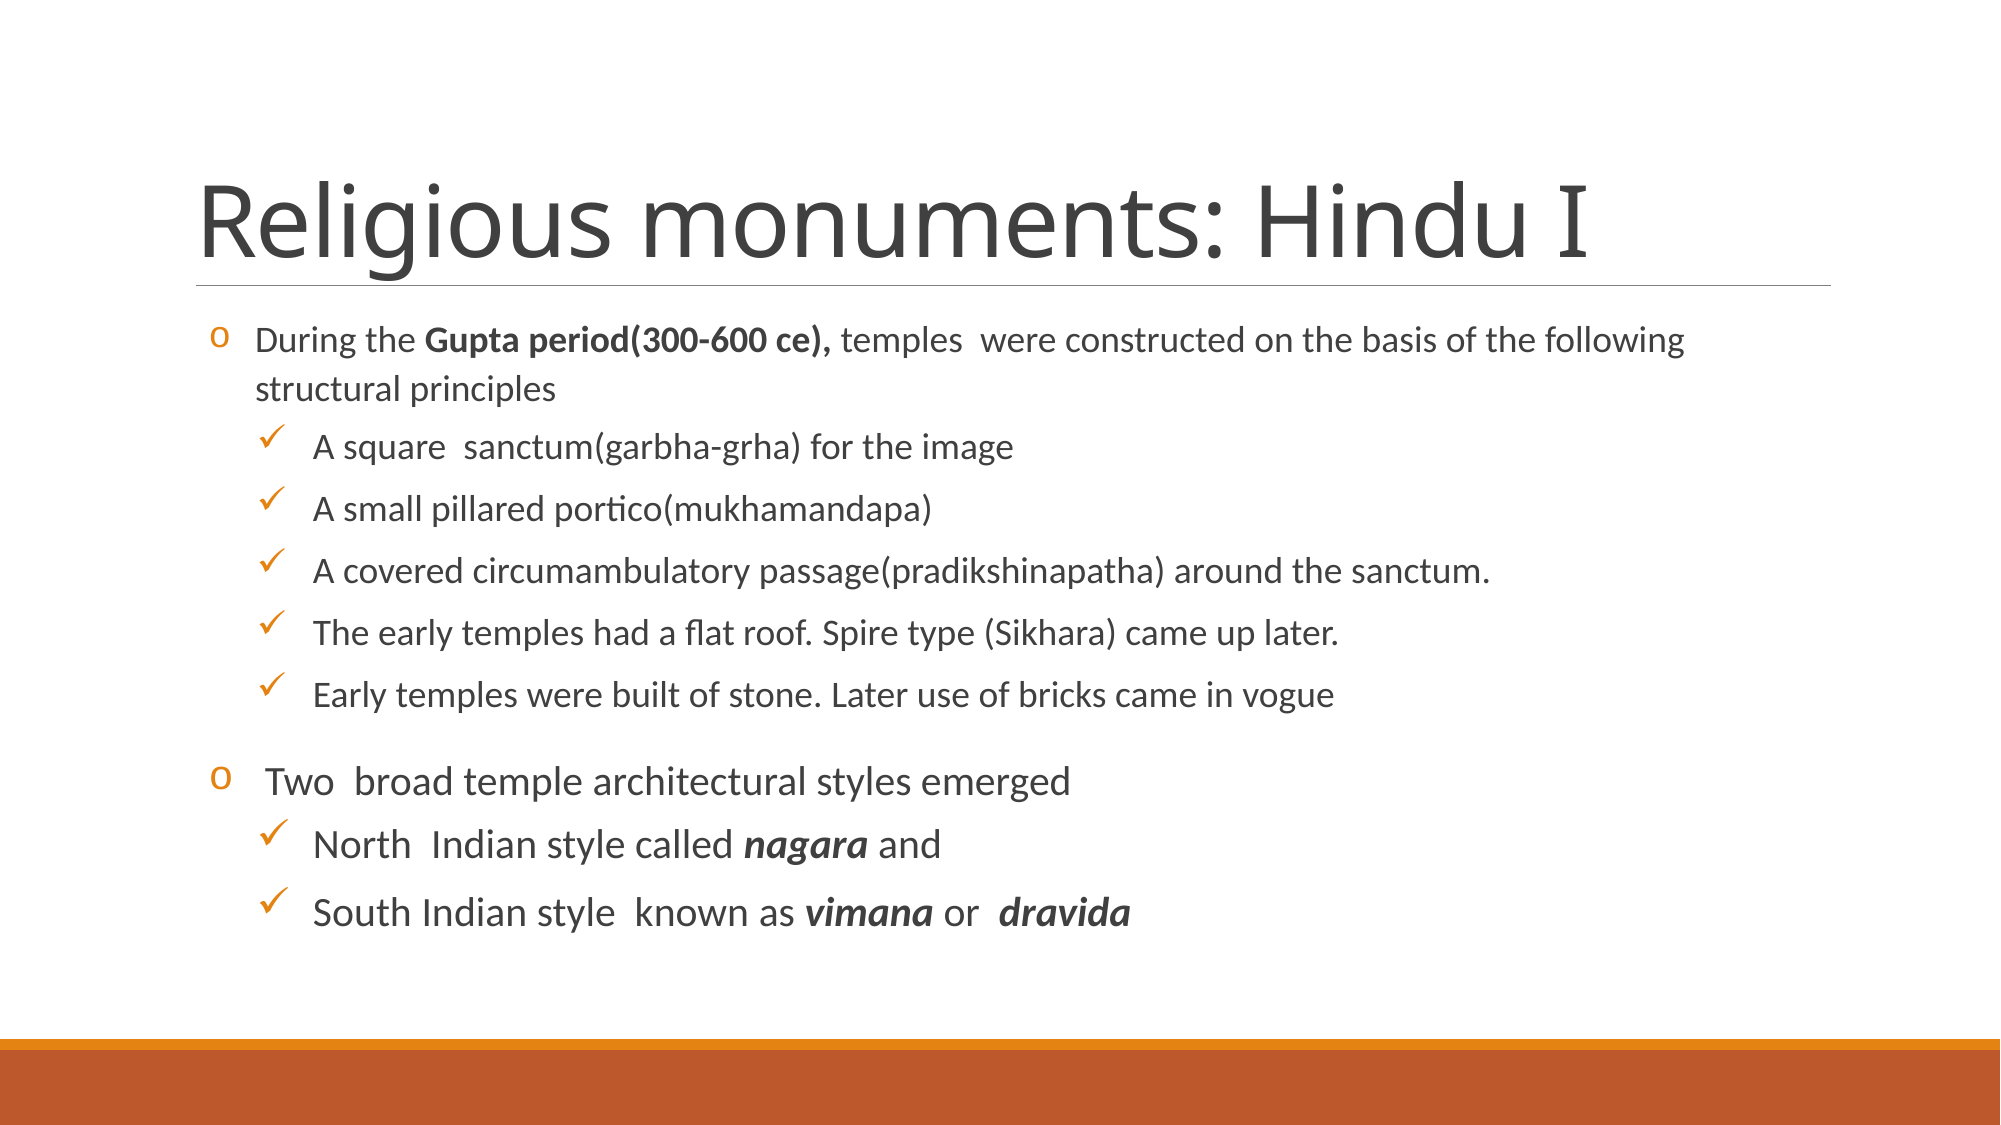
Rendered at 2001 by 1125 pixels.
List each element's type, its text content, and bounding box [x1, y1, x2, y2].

title Religious monuments: Hindu I [180, 47, 1830, 285]
list During the Gupta period(300-600 ce), temples were constructed on the basis of the following structural principles A square sanctum(garbha-grha) for the image A small pillared portico(mukhamandapa) A covered circumambulatory passage(pradikshinapatha) around the sanctum. The early temples had a flat roof. Spire type (Sikhara) came up later. Early temples were built of stone. Later use of bricks came in vogue Two broad temple architectural styles emerged North Indian style called nagara and South Indian style known as vimana or dravida [180, 302, 1830, 963]
